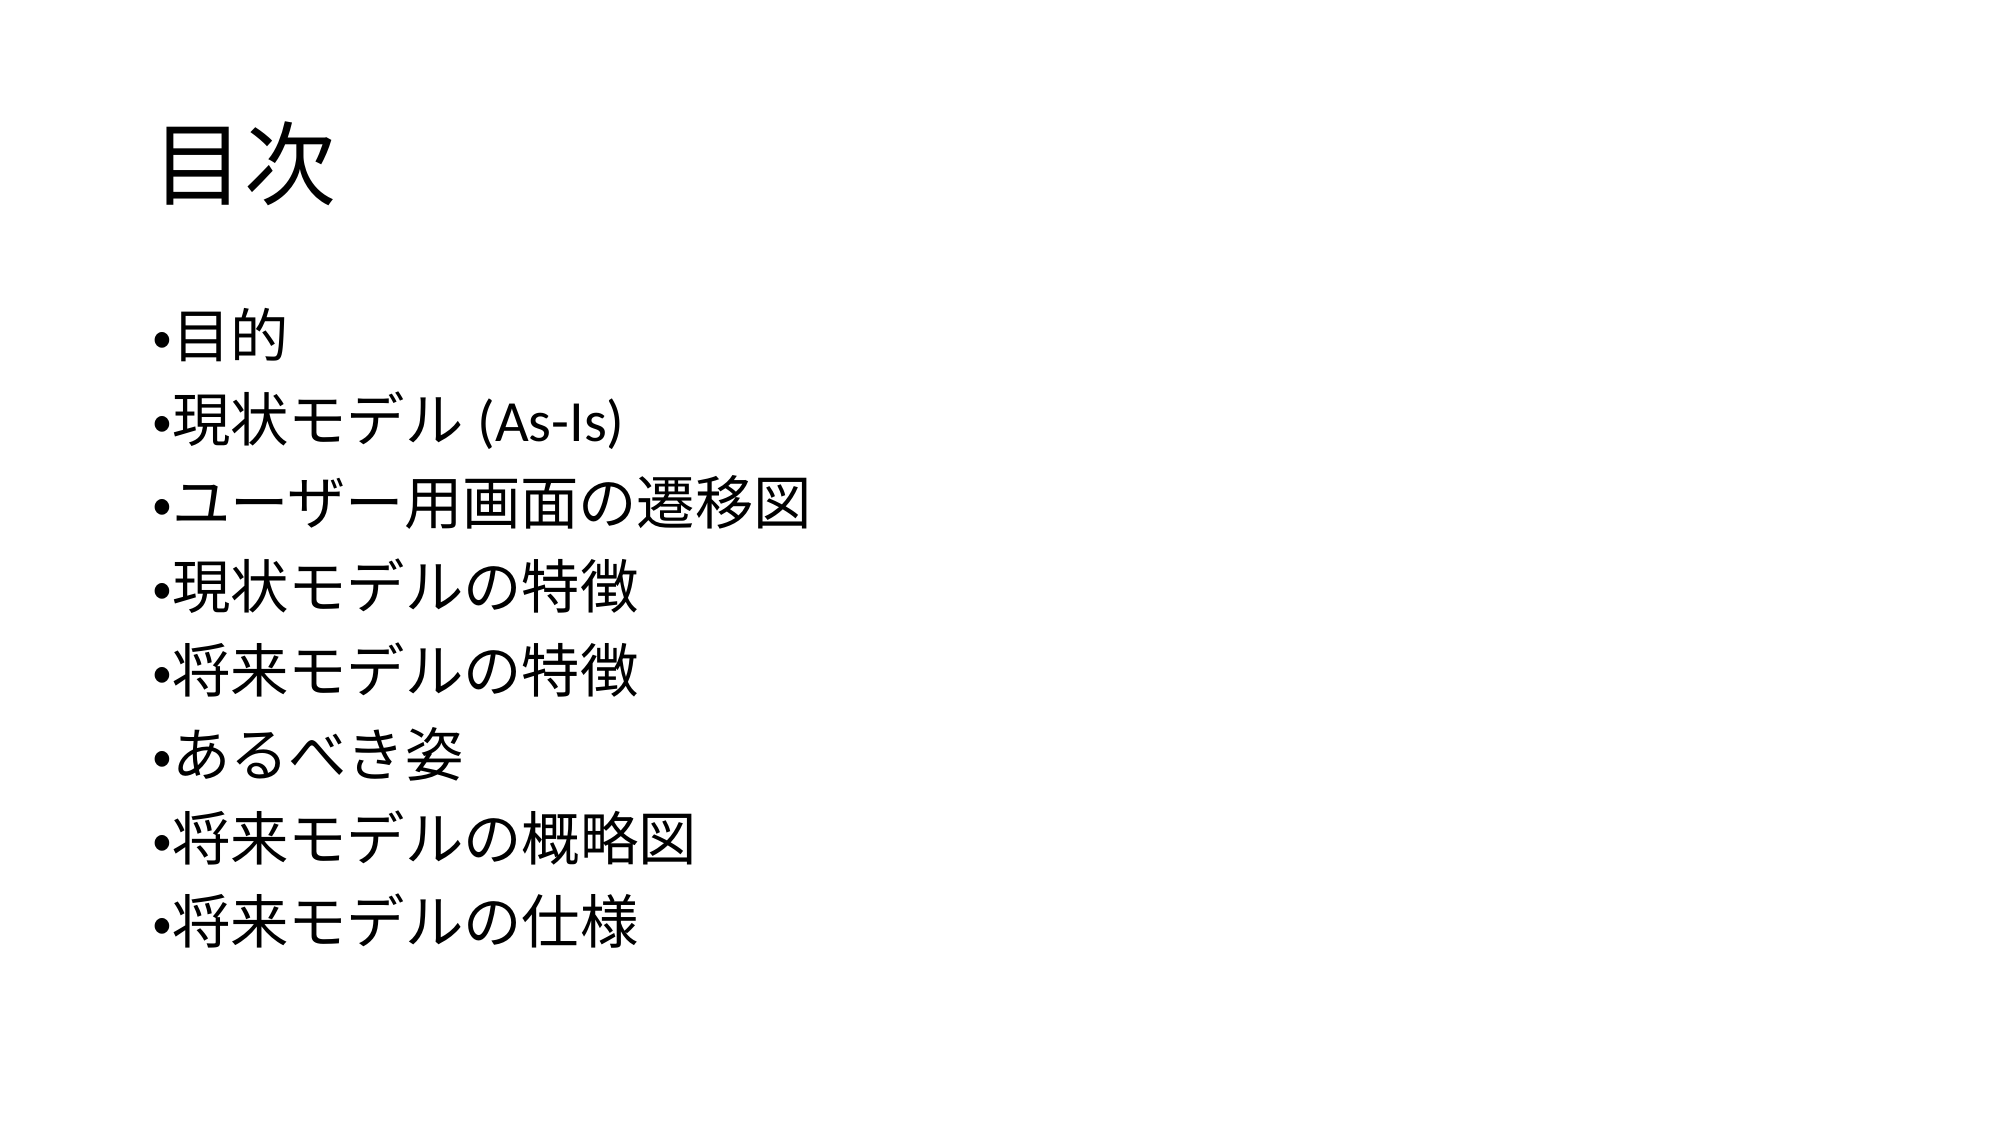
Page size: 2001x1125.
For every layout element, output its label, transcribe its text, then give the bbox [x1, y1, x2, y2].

title 目次 [137, 59, 1863, 278]
list ・目的 ・現状モデル(As-Is) ・ユーザー用画面の遷移図 ・現状モデルの特徴 ・将来モデルの特徴 ・あるべき姿 ・将来モデルの概略図 ・将来モデルの仕様 [137, 299, 1863, 1014]
